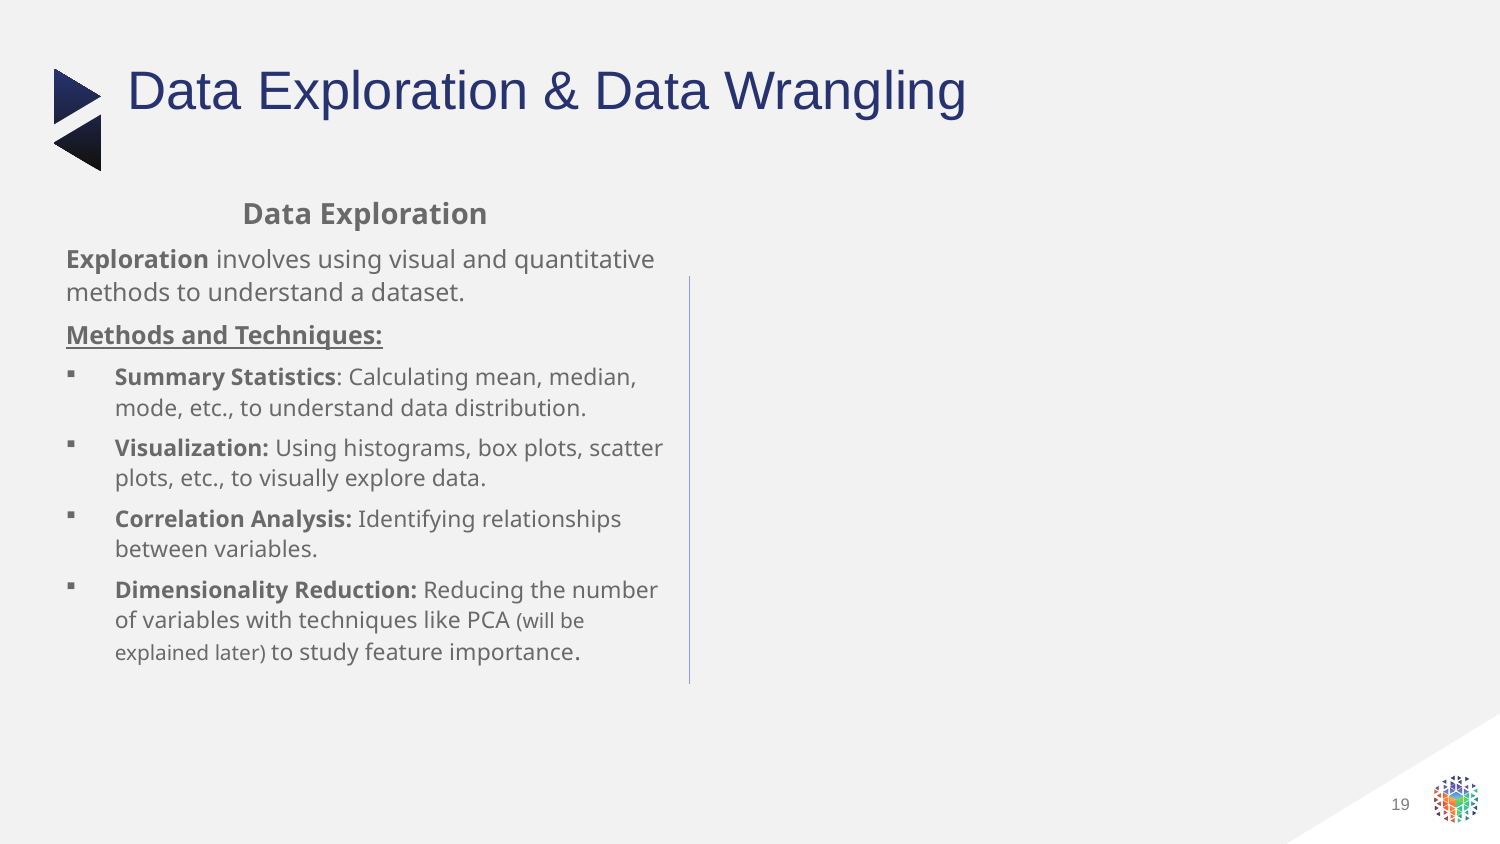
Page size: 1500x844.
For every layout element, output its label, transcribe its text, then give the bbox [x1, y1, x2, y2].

title Data Exploration & Data Wrangling [127, 63, 1410, 175]
list Data Exploration Exploration involves using visual and quantitative methods to understand a dataset. Methods and Techniques: Summary Statistics: Calculating mean, median, mode, etc., to understand data distribution. Visualization: Using histograms, box plots, scatter plots, etc., to visually explore data. Correlation Analysis: Identifying relationships between variables. Dimensionality Reduction: Reducing the number of variables with techniques like PCA (will be explained later) to study feature importance. [39, 191, 665, 701]
picture [1434, 775, 1479, 823]
